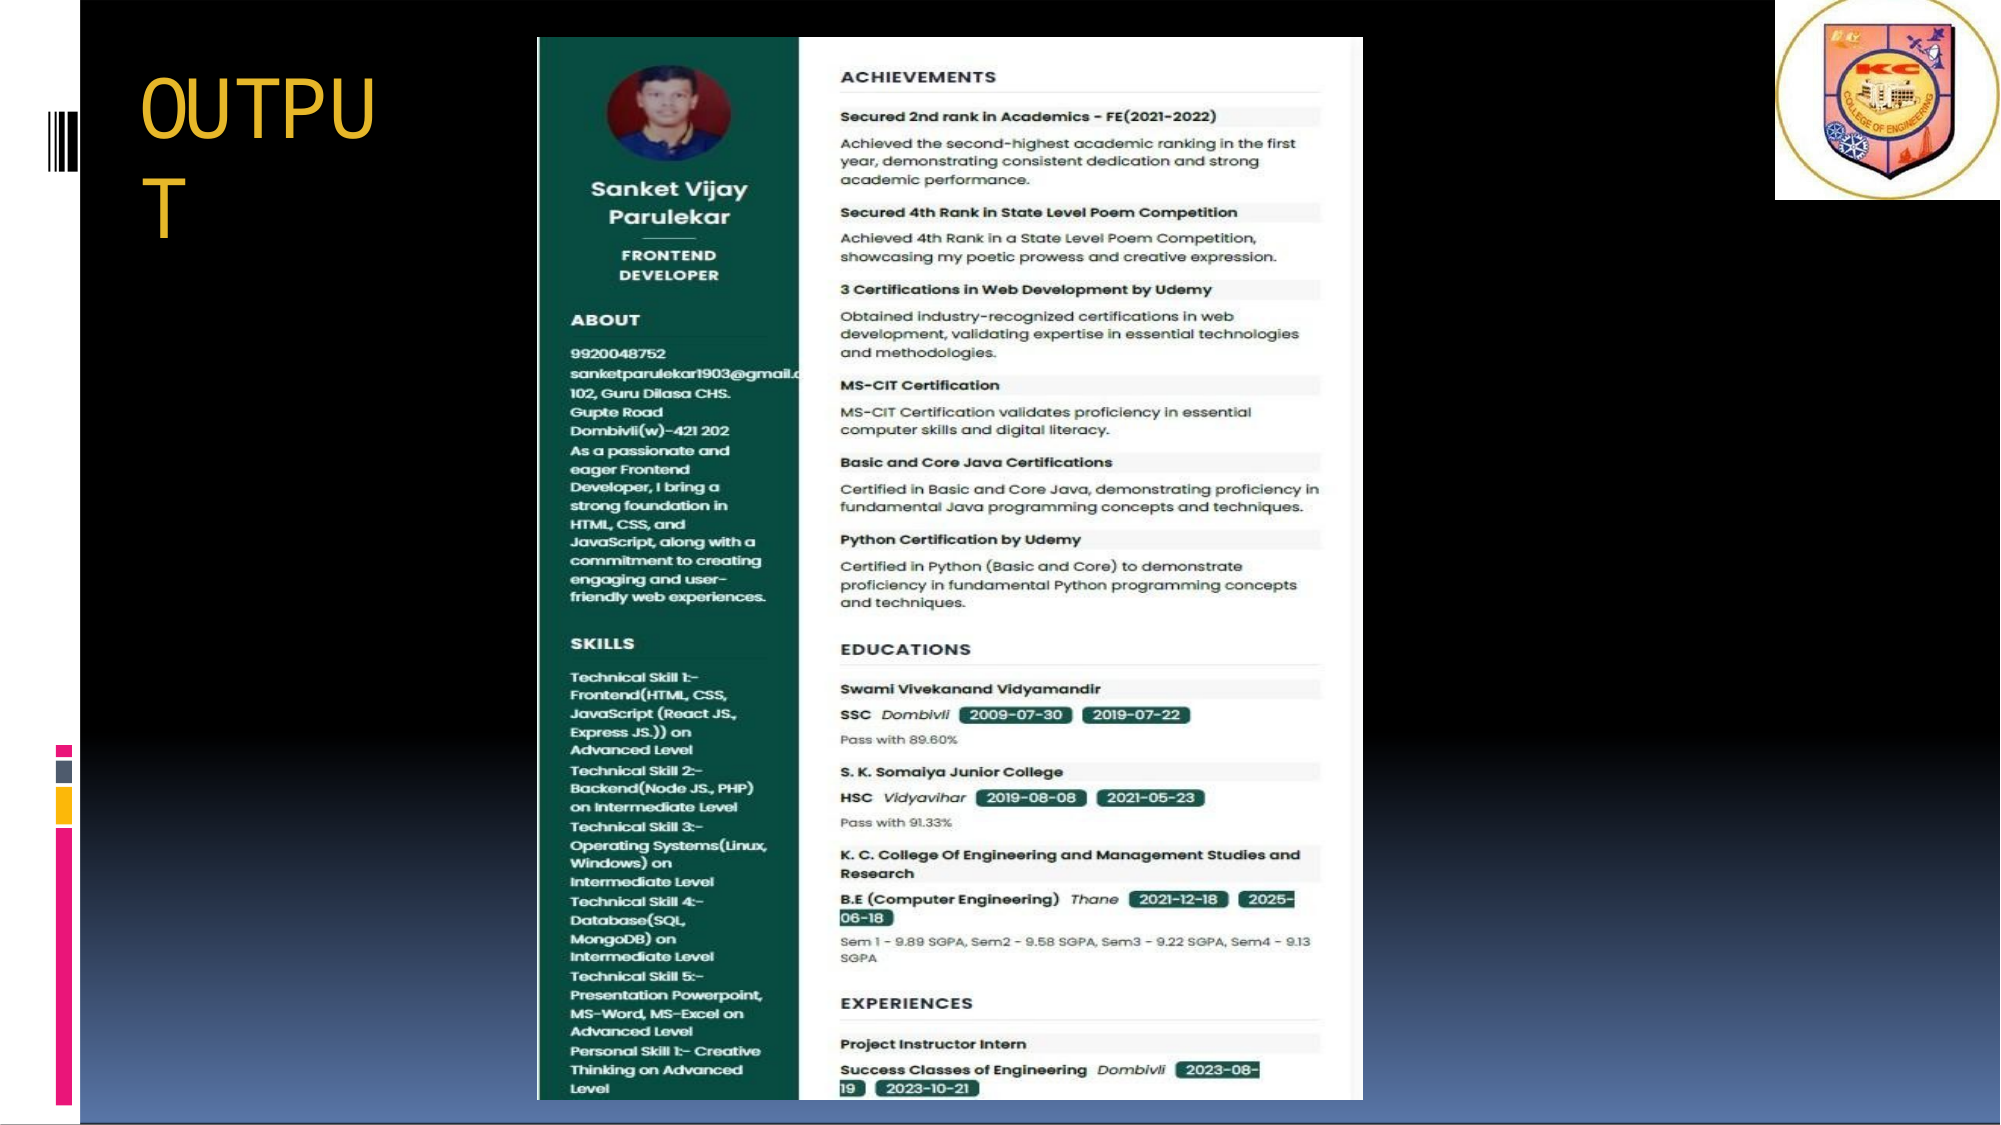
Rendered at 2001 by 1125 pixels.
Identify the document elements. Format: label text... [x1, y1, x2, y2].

picture [81, 0, 2000, 1125]
title OUTPUT [137, 52, 391, 255]
